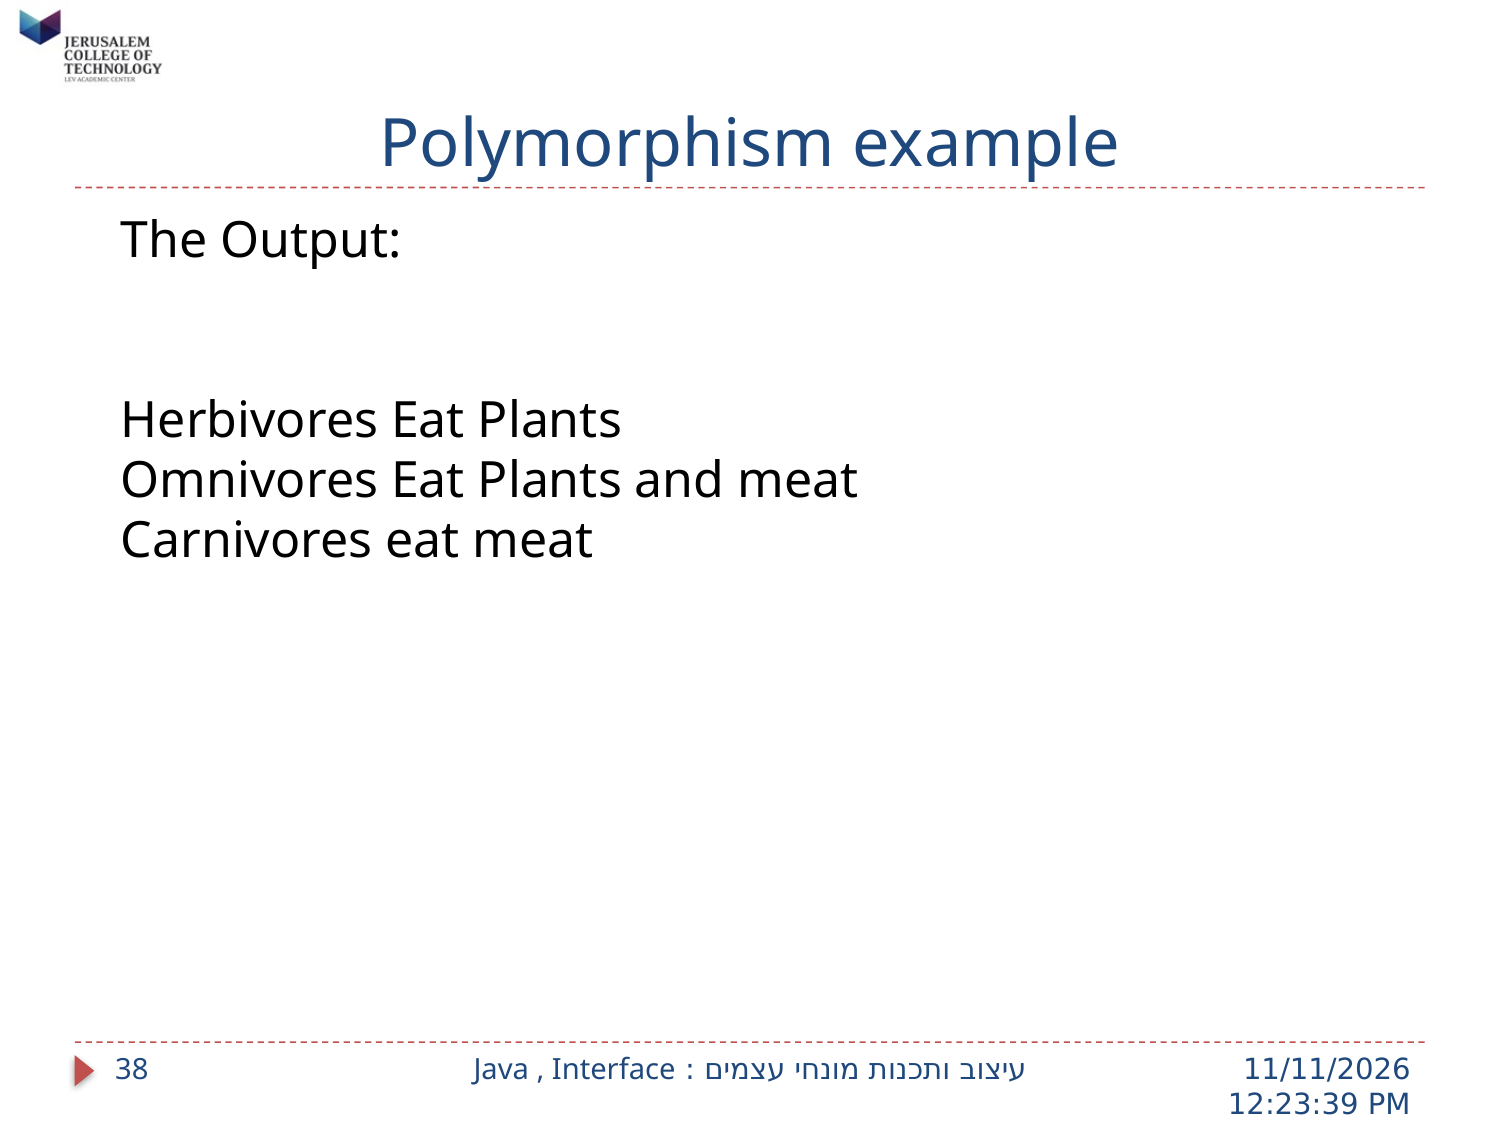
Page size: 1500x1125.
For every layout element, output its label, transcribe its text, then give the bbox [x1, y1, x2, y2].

slide_number 14 ספטמבר, 2023 [1051, 1042, 1426, 1103]
text_box [70, 94, 1421, 184]
footer עיצוב ותכנות מונחי עצמים : Java , Interface [450, 1042, 1051, 1103]
slide_number 38 [100, 1042, 172, 1103]
text_box The Output: Herbivores Eat Plants Omnivores Eat Plants and meat Carnivores eat meat [106, 199, 1308, 575]
title Polymorphism example [75, 24, 1425, 188]
picture [0, 1, 183, 89]
